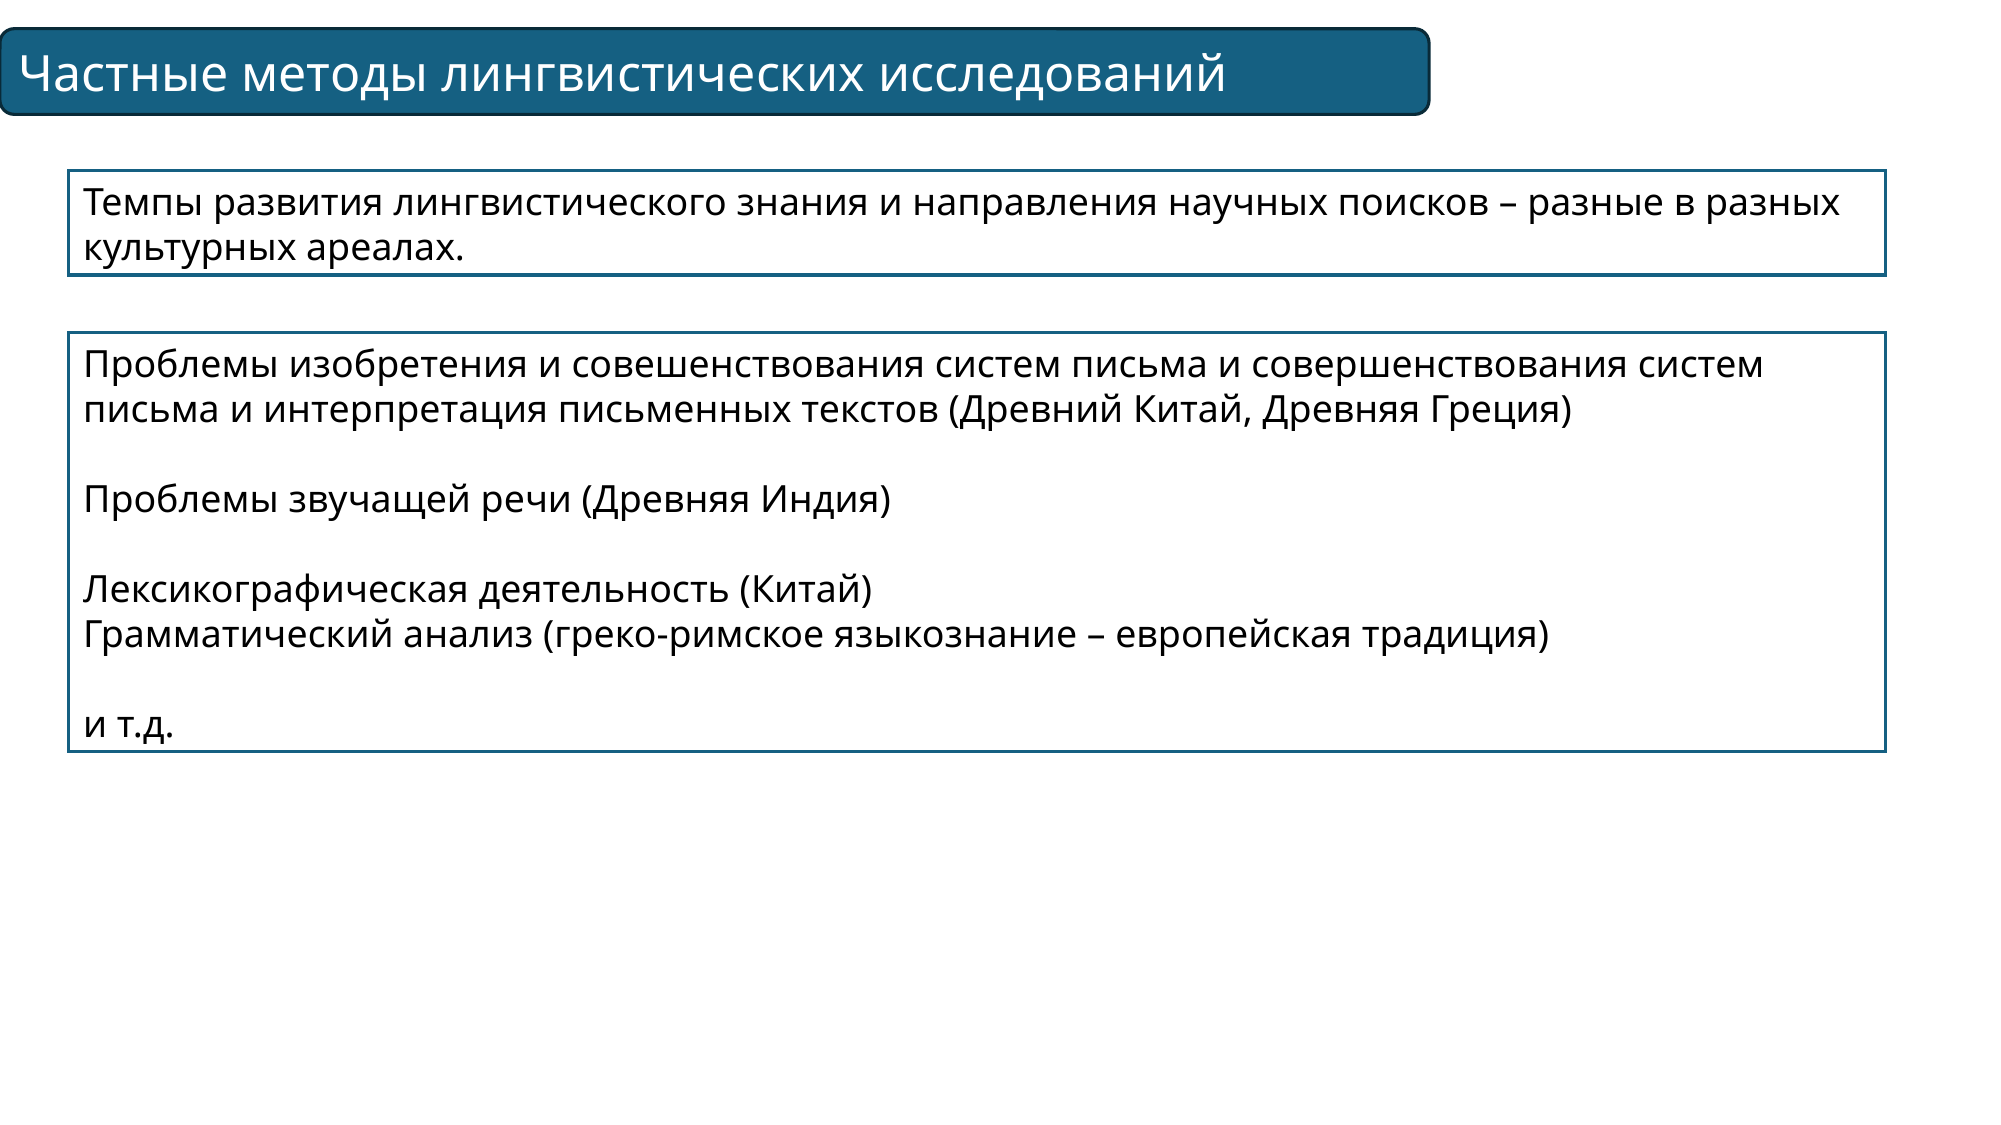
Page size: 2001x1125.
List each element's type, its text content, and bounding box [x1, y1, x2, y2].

text_box Частные методы лингвистических исследований [0, 27, 1431, 116]
text_box Проблемы изобретения и совешенствования систем письма и совершенствования систем письма и интерпретация письменных текстов (Древний Китай, Древняя Греция) Проблемы звучащей речи (Древняя Индия) Лексикографическая деятельность (Китай) Грамматический анализ (греко-римское языкознание – европейская традиция) и т.д. [67, 331, 1887, 753]
text_box Темпы развития лингвистического знания и направления научных поисков – разные в разных культурных ареалах. [67, 169, 1887, 277]
